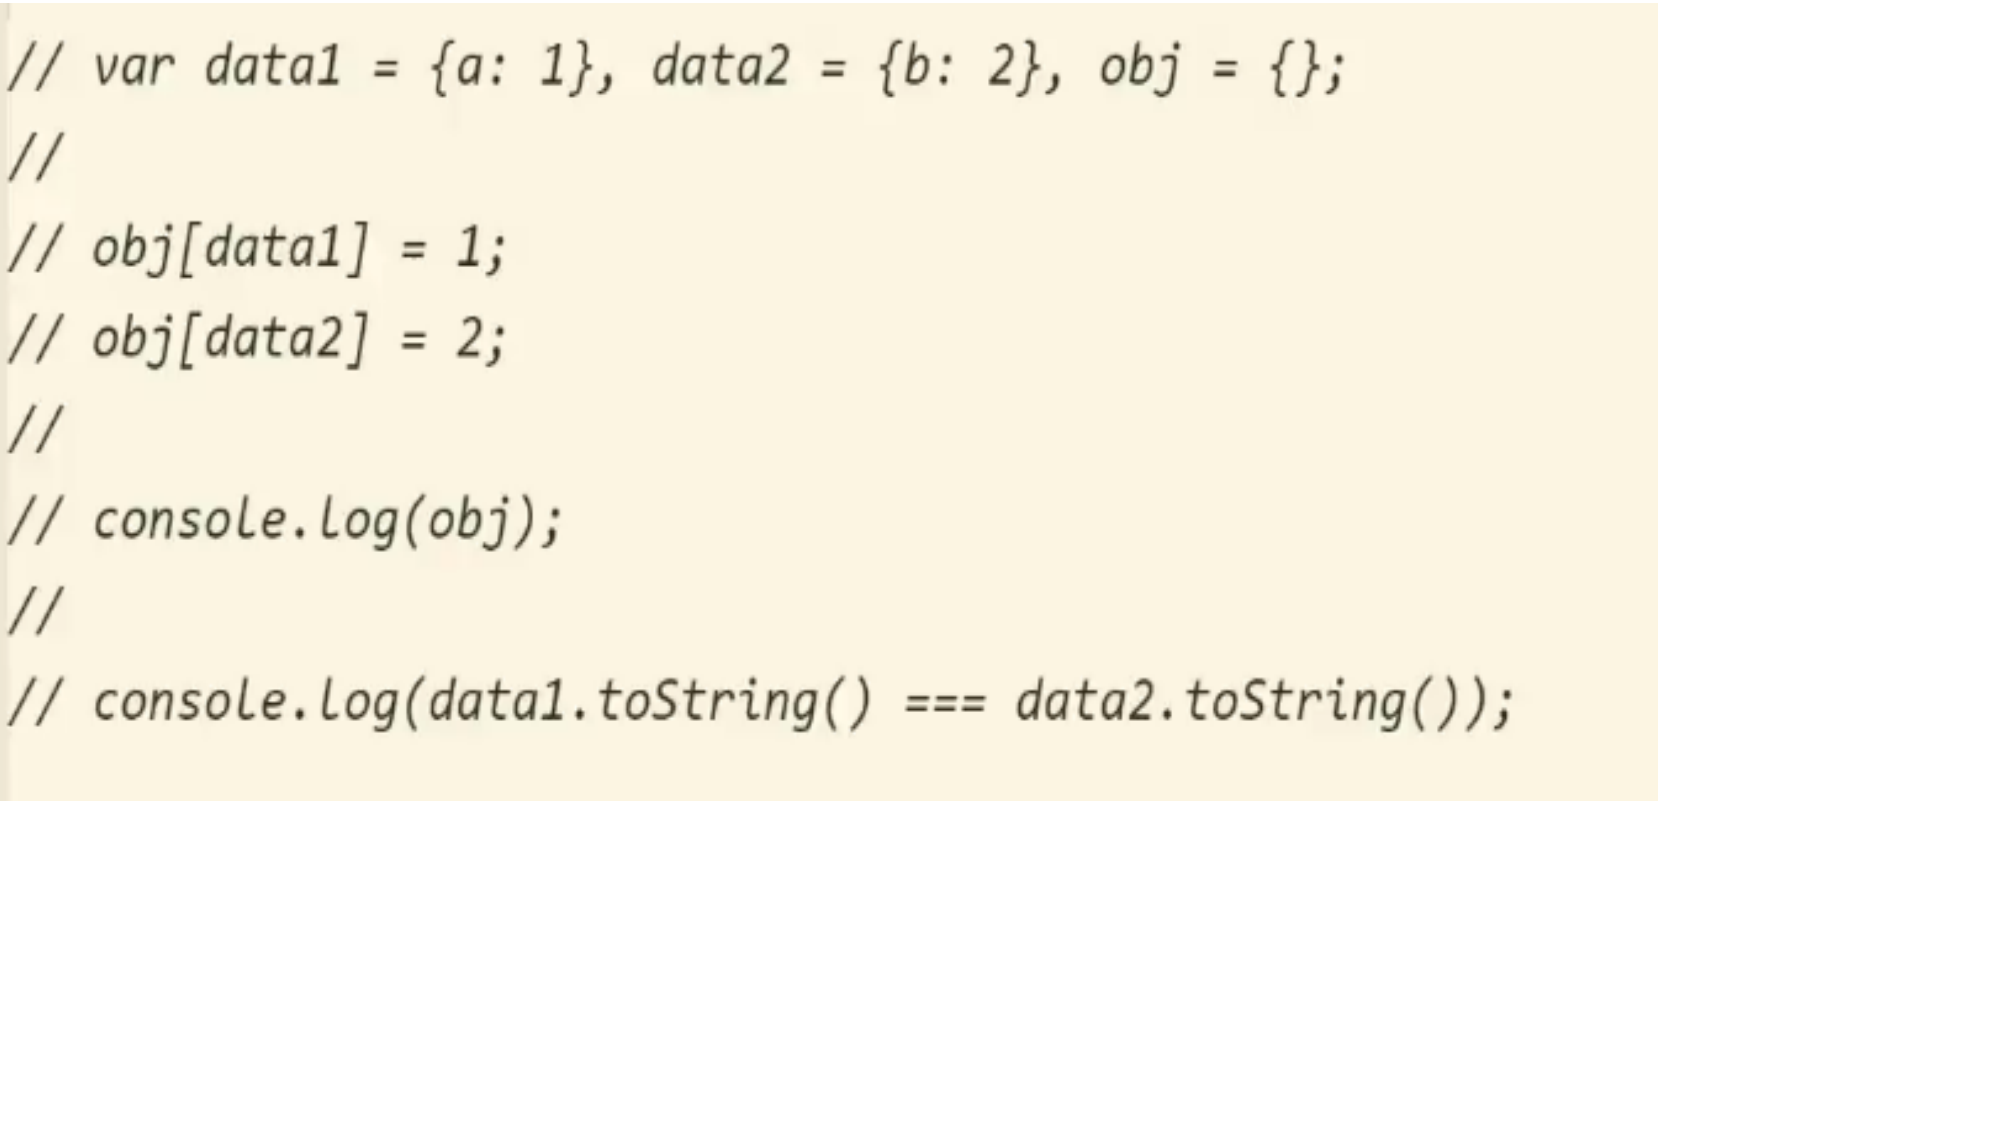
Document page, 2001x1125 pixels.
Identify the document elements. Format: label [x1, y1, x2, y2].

list [0, 3, 1658, 801]
